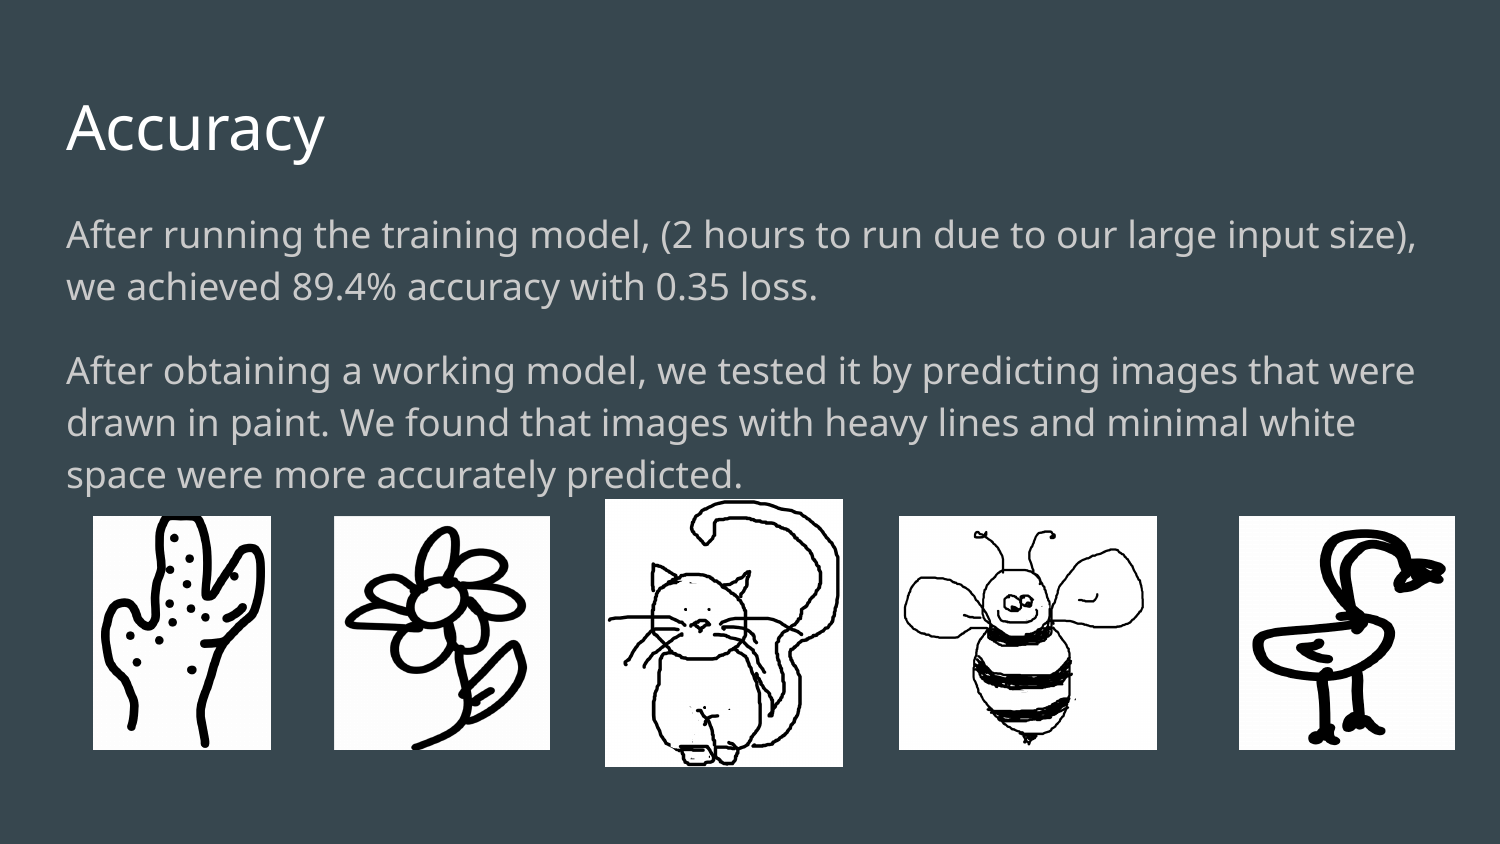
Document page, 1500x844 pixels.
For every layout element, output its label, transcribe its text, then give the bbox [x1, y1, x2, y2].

picture [334, 516, 550, 750]
title Accuracy [51, 72, 1449, 167]
picture [1239, 516, 1455, 750]
picture [899, 516, 1158, 750]
picture [605, 499, 844, 767]
list After running the training model, (2 hours to run due to our large input size), we achieved 89.4% accuracy with 0.35 loss. After obtaining a working model, we tested it by predicting images that were drawn in paint. We found that images with heavy lines and minimal white space were more accurately predicted. [51, 189, 1449, 750]
picture [93, 516, 271, 750]
